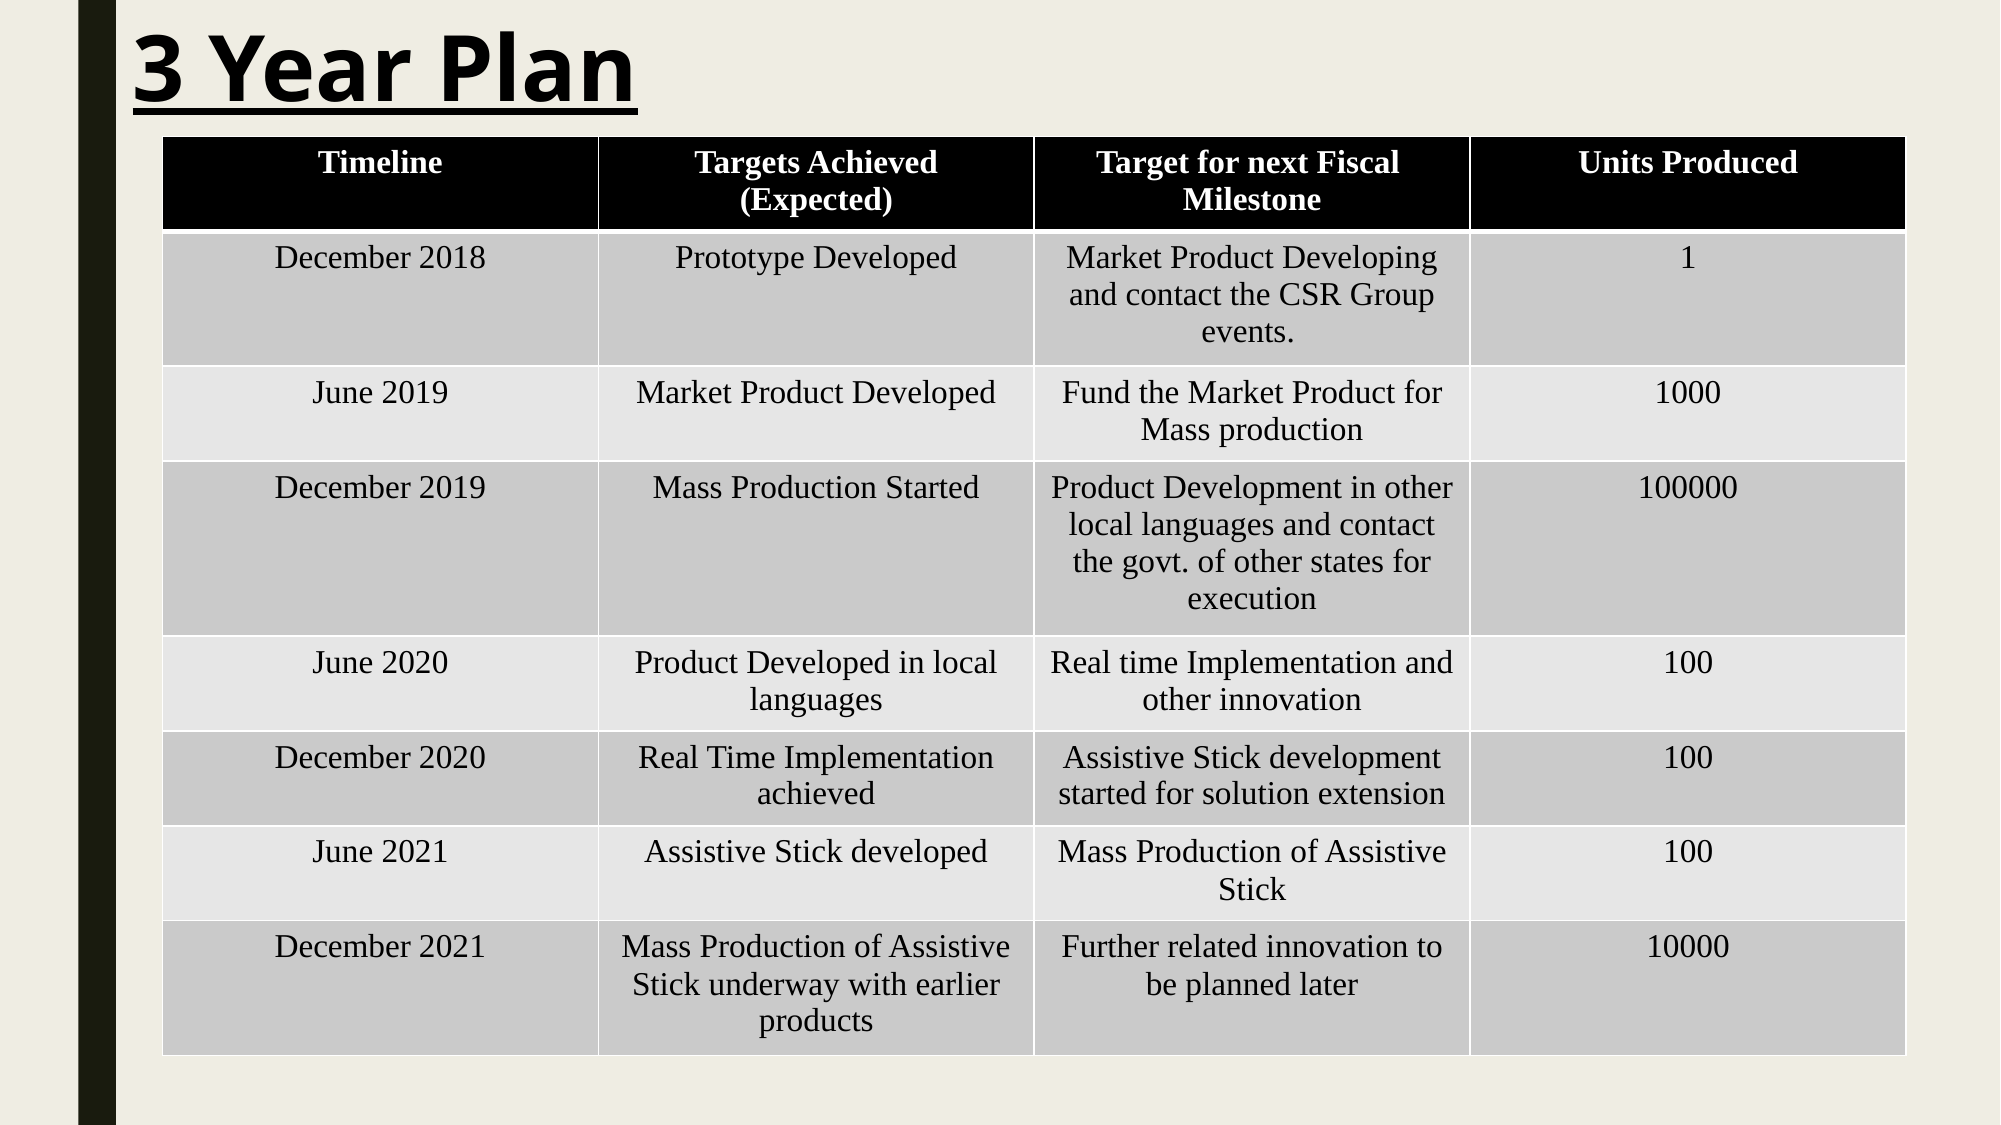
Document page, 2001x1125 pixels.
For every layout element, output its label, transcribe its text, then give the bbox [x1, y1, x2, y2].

table_cell Real time Implementation and other innovation [1035, 637, 1469, 730]
table_cell 100 [1471, 827, 1905, 920]
table_cell Mass Production Started [599, 462, 1033, 635]
table_cell Prototype Developed [599, 234, 1033, 365]
table_cell Real Time Implementation achieved [599, 732, 1033, 825]
table_header Targets Achieved (Expected) [599, 137, 1033, 229]
table_cell Market Product Developing and contact the CSR Group events. [1035, 234, 1469, 365]
table_cell Product Developed in local languages [599, 637, 1033, 730]
table_cell Further related innovation to be planned later [1035, 921, 1469, 1055]
table_cell June 2020 [163, 637, 598, 730]
table_cell Mass Production of Assistive Stick underway with earlier products [599, 921, 1033, 1055]
table_cell 100 [1471, 732, 1905, 825]
text_box 3 Year Plan [117, 2, 813, 127]
table_cell 100 [1471, 637, 1905, 730]
table_cell Product Development in other local languages and contact the govt. of other states for execution [1035, 462, 1469, 635]
table_cell 1000 [1471, 367, 1905, 460]
table_cell Market Product Developed [599, 367, 1033, 460]
table_cell 100000 [1471, 462, 1905, 635]
table_cell 1 [1471, 234, 1905, 365]
table_cell 10000 [1471, 921, 1905, 1055]
table_header Target for next Fiscal Milestone [1035, 137, 1469, 229]
table_cell June 2019 [163, 367, 598, 460]
table_header Units Produced [1471, 137, 1905, 229]
table_cell December 2019 [163, 462, 598, 635]
table_cell December 2018 [163, 234, 598, 365]
table_header Timeline [163, 137, 598, 229]
table_cell Assistive Stick development started for solution extension [1035, 732, 1469, 825]
table_cell Fund the Market Product for Mass production [1035, 367, 1469, 460]
table_cell December 2020 [163, 732, 598, 825]
table_cell June 2021 [163, 827, 598, 920]
table_cell December 2021 [163, 921, 598, 1055]
table_cell Assistive Stick developed [599, 827, 1033, 920]
table_cell Mass Production of Assistive Stick [1035, 827, 1469, 920]
